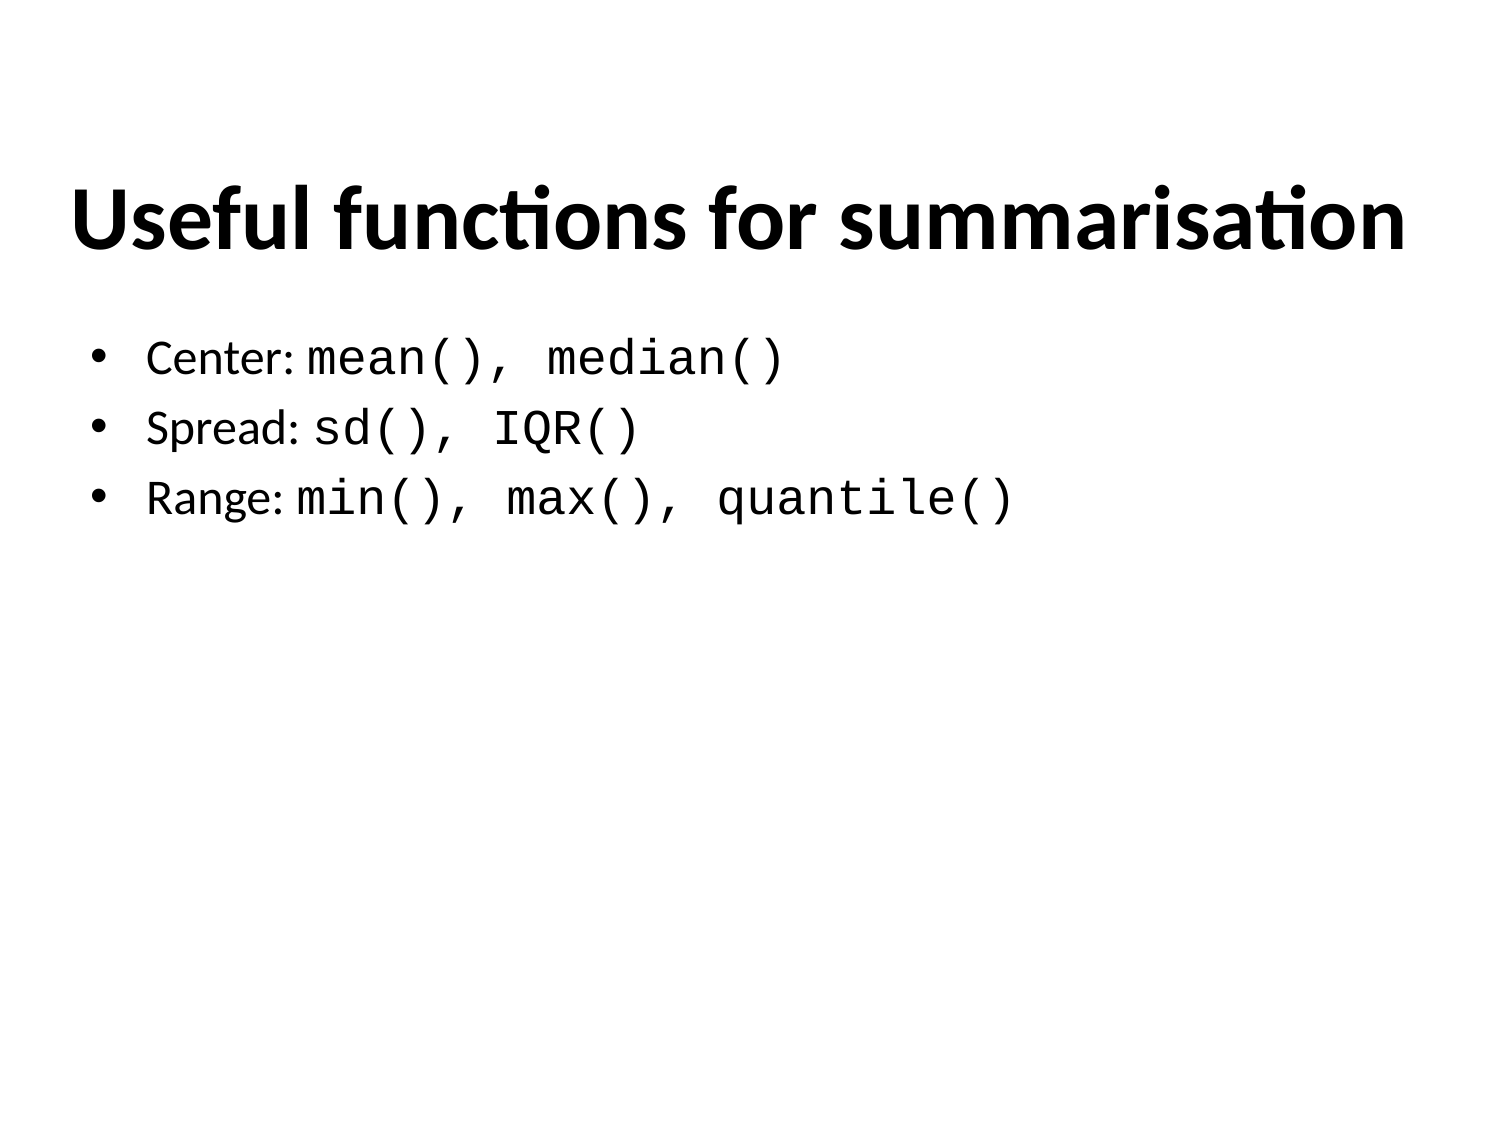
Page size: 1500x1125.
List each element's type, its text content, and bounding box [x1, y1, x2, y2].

text_box Useful functions for summarisation [44, 119, 1435, 307]
text_box Center: mean(), median() Spread: sd(), IQR() Range: min(), max(), quantile() [74, 262, 1425, 1005]
